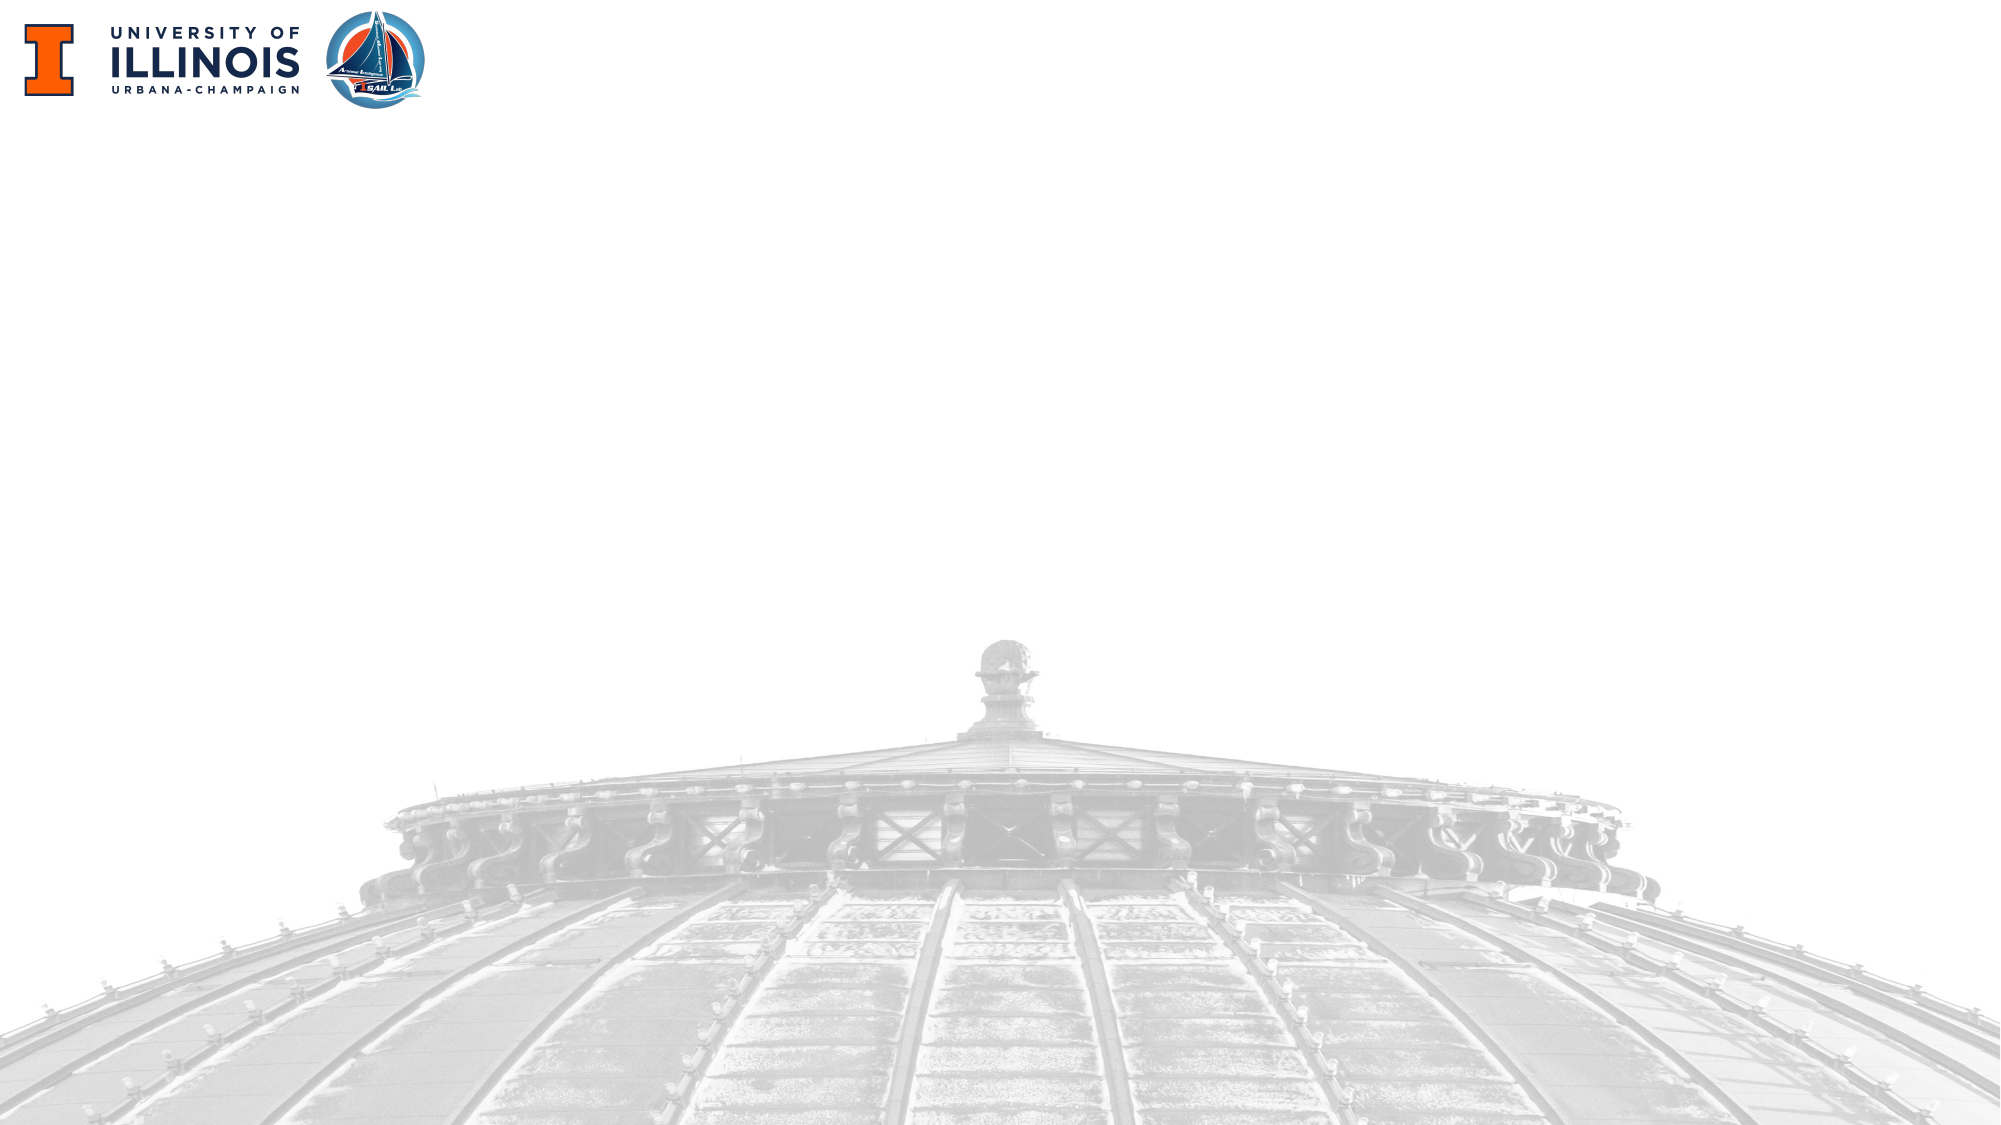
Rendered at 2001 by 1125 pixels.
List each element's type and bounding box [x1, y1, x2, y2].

picture [308, 0, 443, 127]
picture [24, 24, 299, 96]
